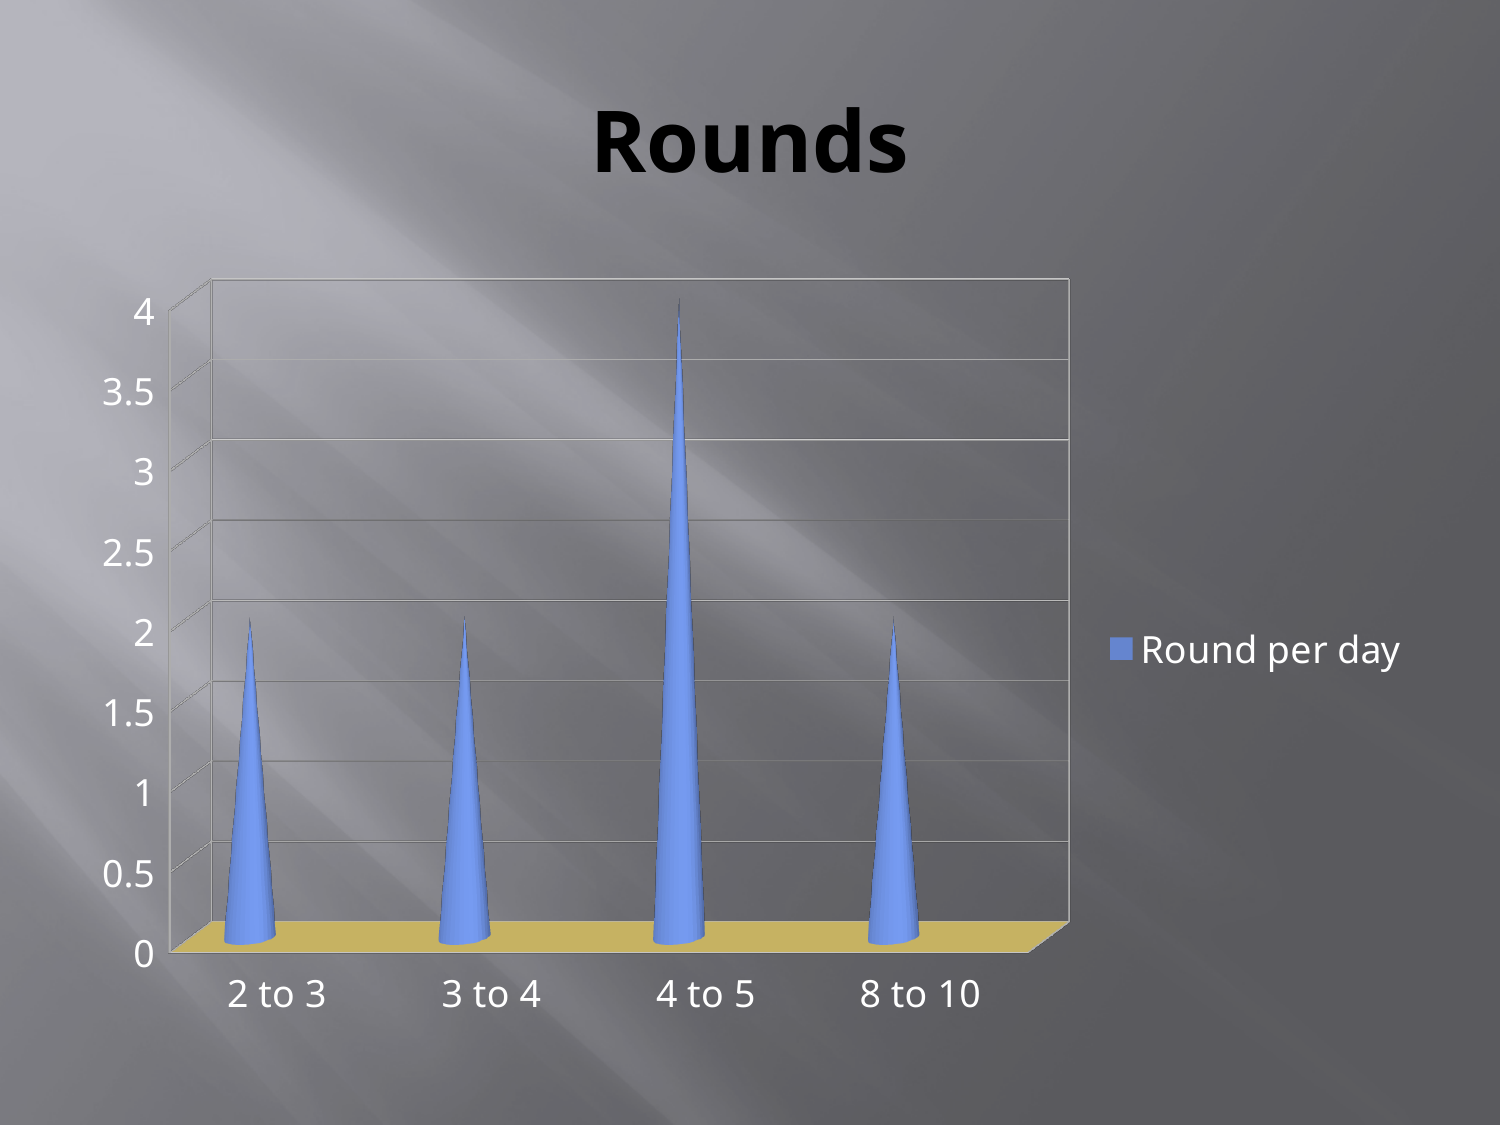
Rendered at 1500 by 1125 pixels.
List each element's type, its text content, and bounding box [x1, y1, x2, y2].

title Rounds [75, 45, 1425, 233]
chart [74, 262, 1426, 1036]
